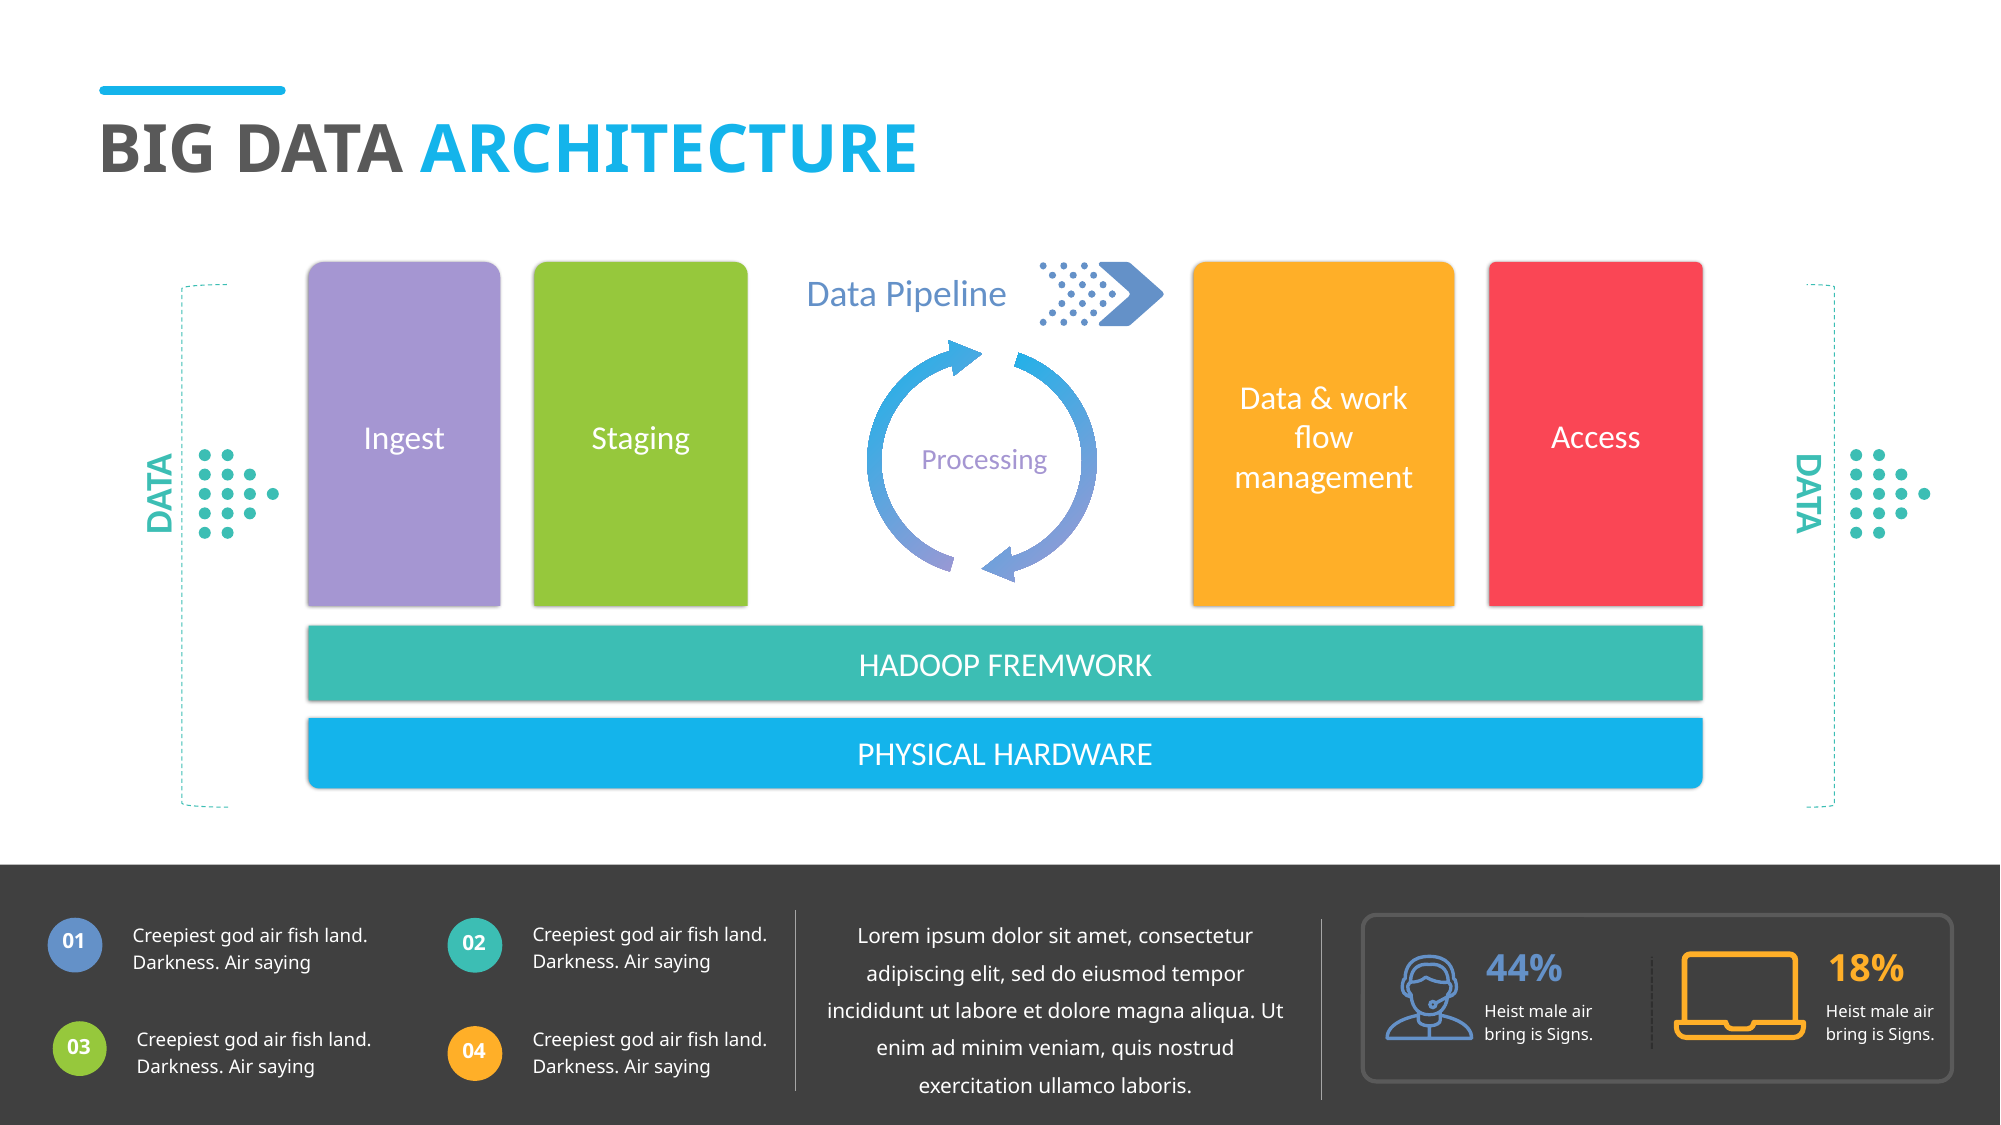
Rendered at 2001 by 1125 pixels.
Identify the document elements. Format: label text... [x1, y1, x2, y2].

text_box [442, 910, 795, 981]
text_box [42, 912, 396, 983]
text_box BIG DATA ARCHITECTURE [83, 98, 1918, 194]
text_box [1385, 954, 1474, 1041]
text_box Lorem ipsum dolor sit amet, consectetur adipiscing elit, sed do eiusmod tempor incididunt ut labore et dolore magna aliqua. Ut enim ad minim veniam, quis nostrud exercitation ullamco laboris. [811, 902, 1300, 1105]
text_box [126, 261, 1931, 808]
text_box [1361, 913, 1954, 1083]
text_box [0, 864, 2000, 1125]
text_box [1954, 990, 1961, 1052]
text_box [47, 1015, 396, 1086]
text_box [442, 1015, 795, 1086]
text_box [1673, 951, 1807, 1041]
